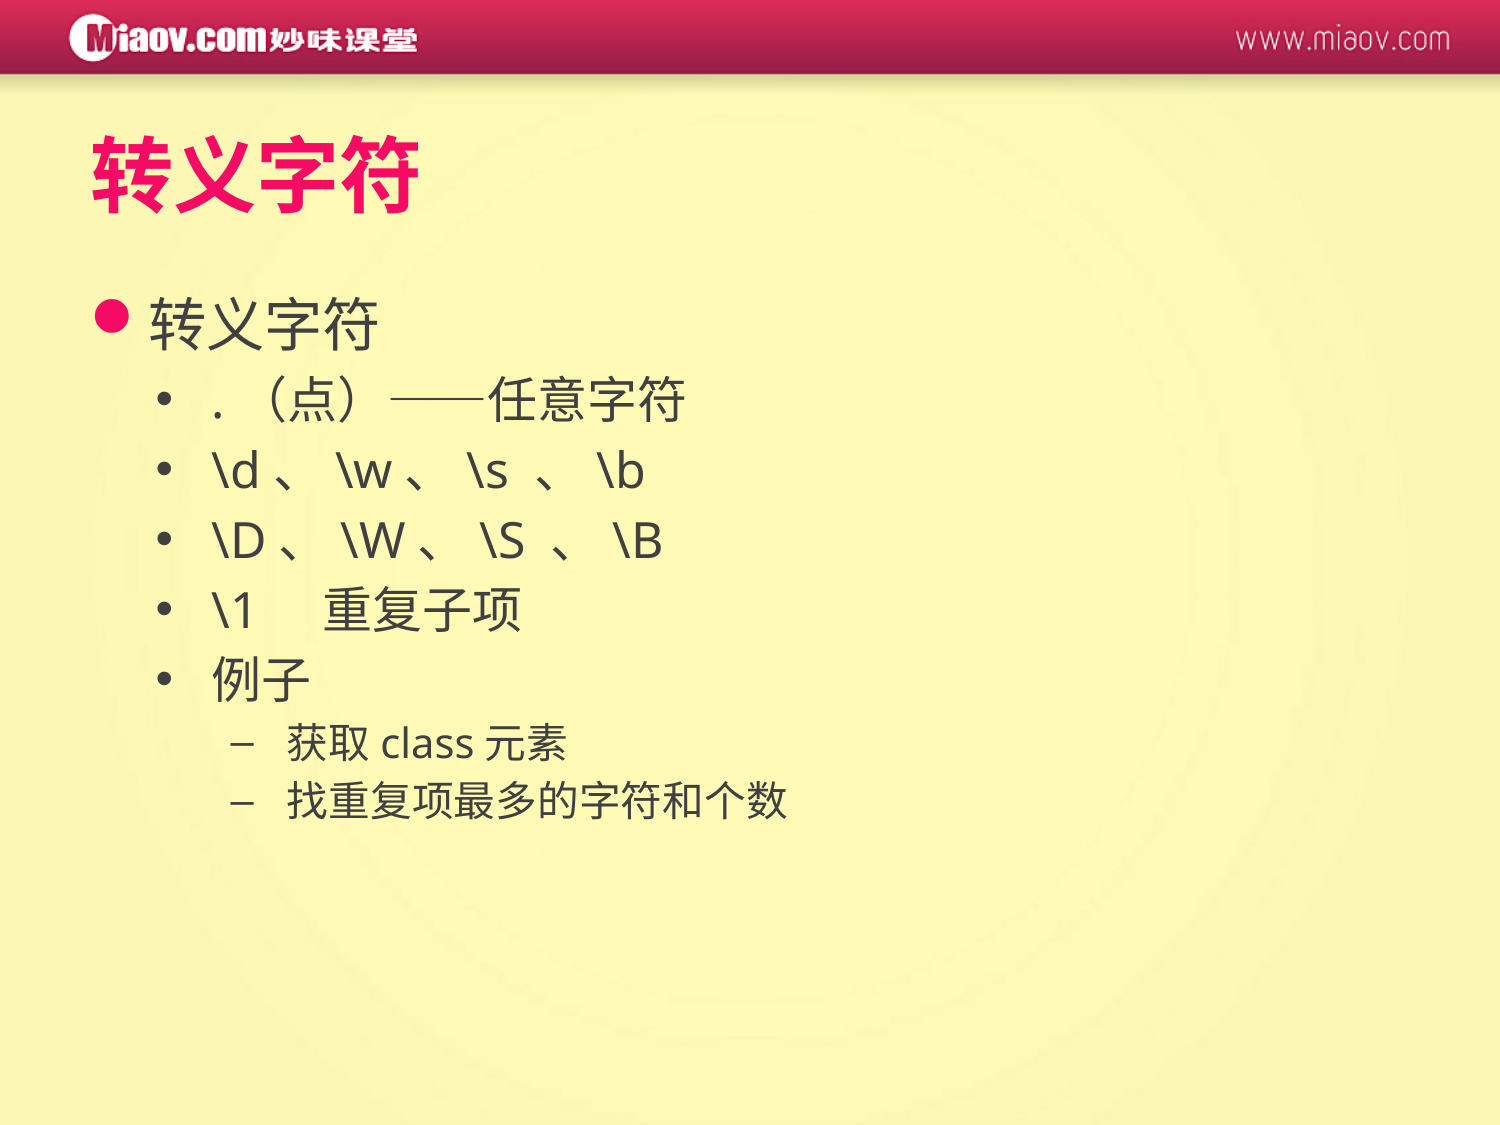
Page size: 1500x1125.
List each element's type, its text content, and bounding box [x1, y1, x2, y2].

list 转义字符 .（点）——任意字符 \d、\w、\s 、\b \D、\W、\S 、\B \1 重复子项 例子 获取class元素 找重复项最多的字符和个数 [74, 280, 1426, 1024]
picture [0, 0, 1500, 1125]
title 转义字符 [74, 79, 1426, 268]
